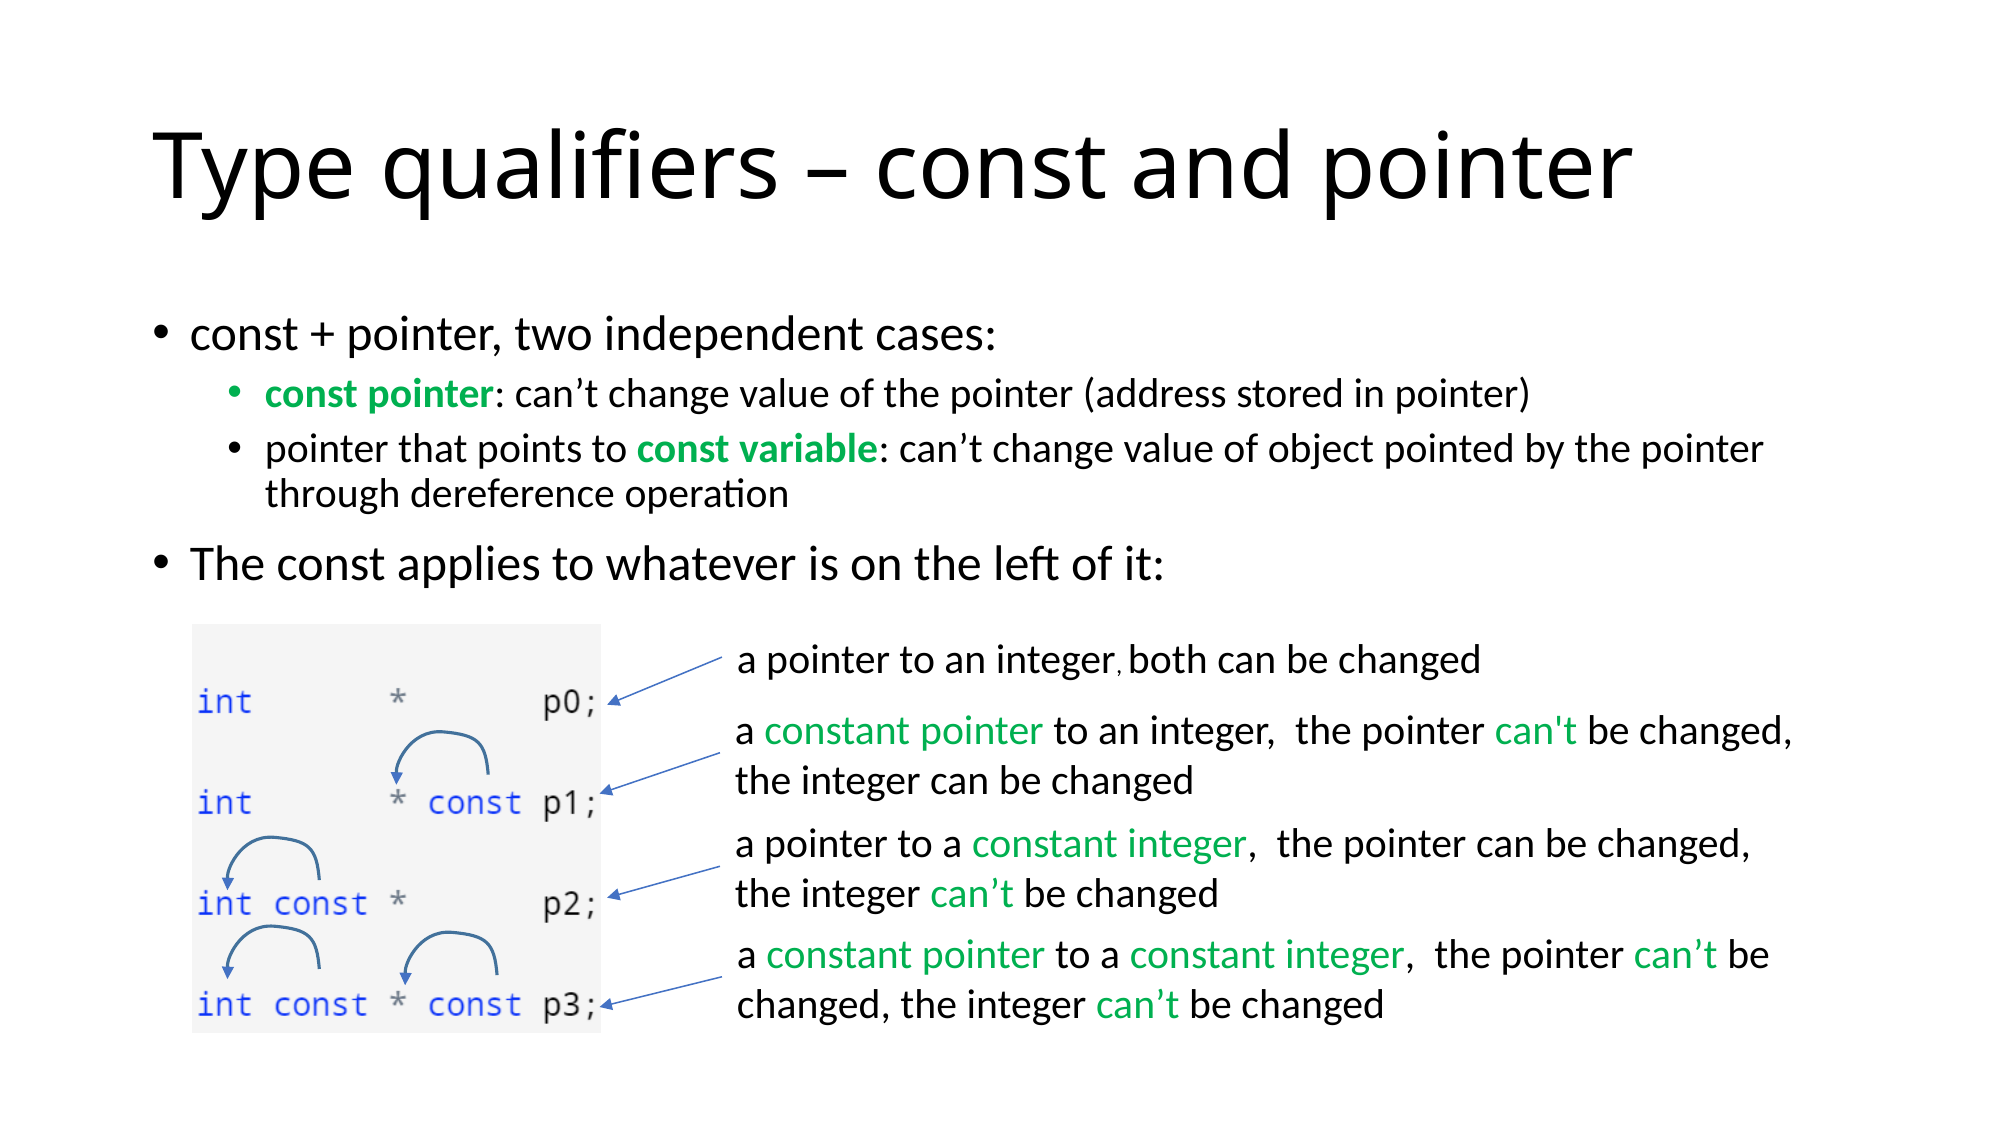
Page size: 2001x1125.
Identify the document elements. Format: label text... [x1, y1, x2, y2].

title Type qualifiers – const and pointer [137, 59, 1863, 278]
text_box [192, 624, 1829, 1036]
list const + pointer, two independent cases: const pointer: can’t change value of the pointer (address stored in pointer) pointer that points to const variable: can’t change value of object pointed by the pointer through dereference operation The const applies to whatever is on the left of it: [137, 299, 1863, 1014]
